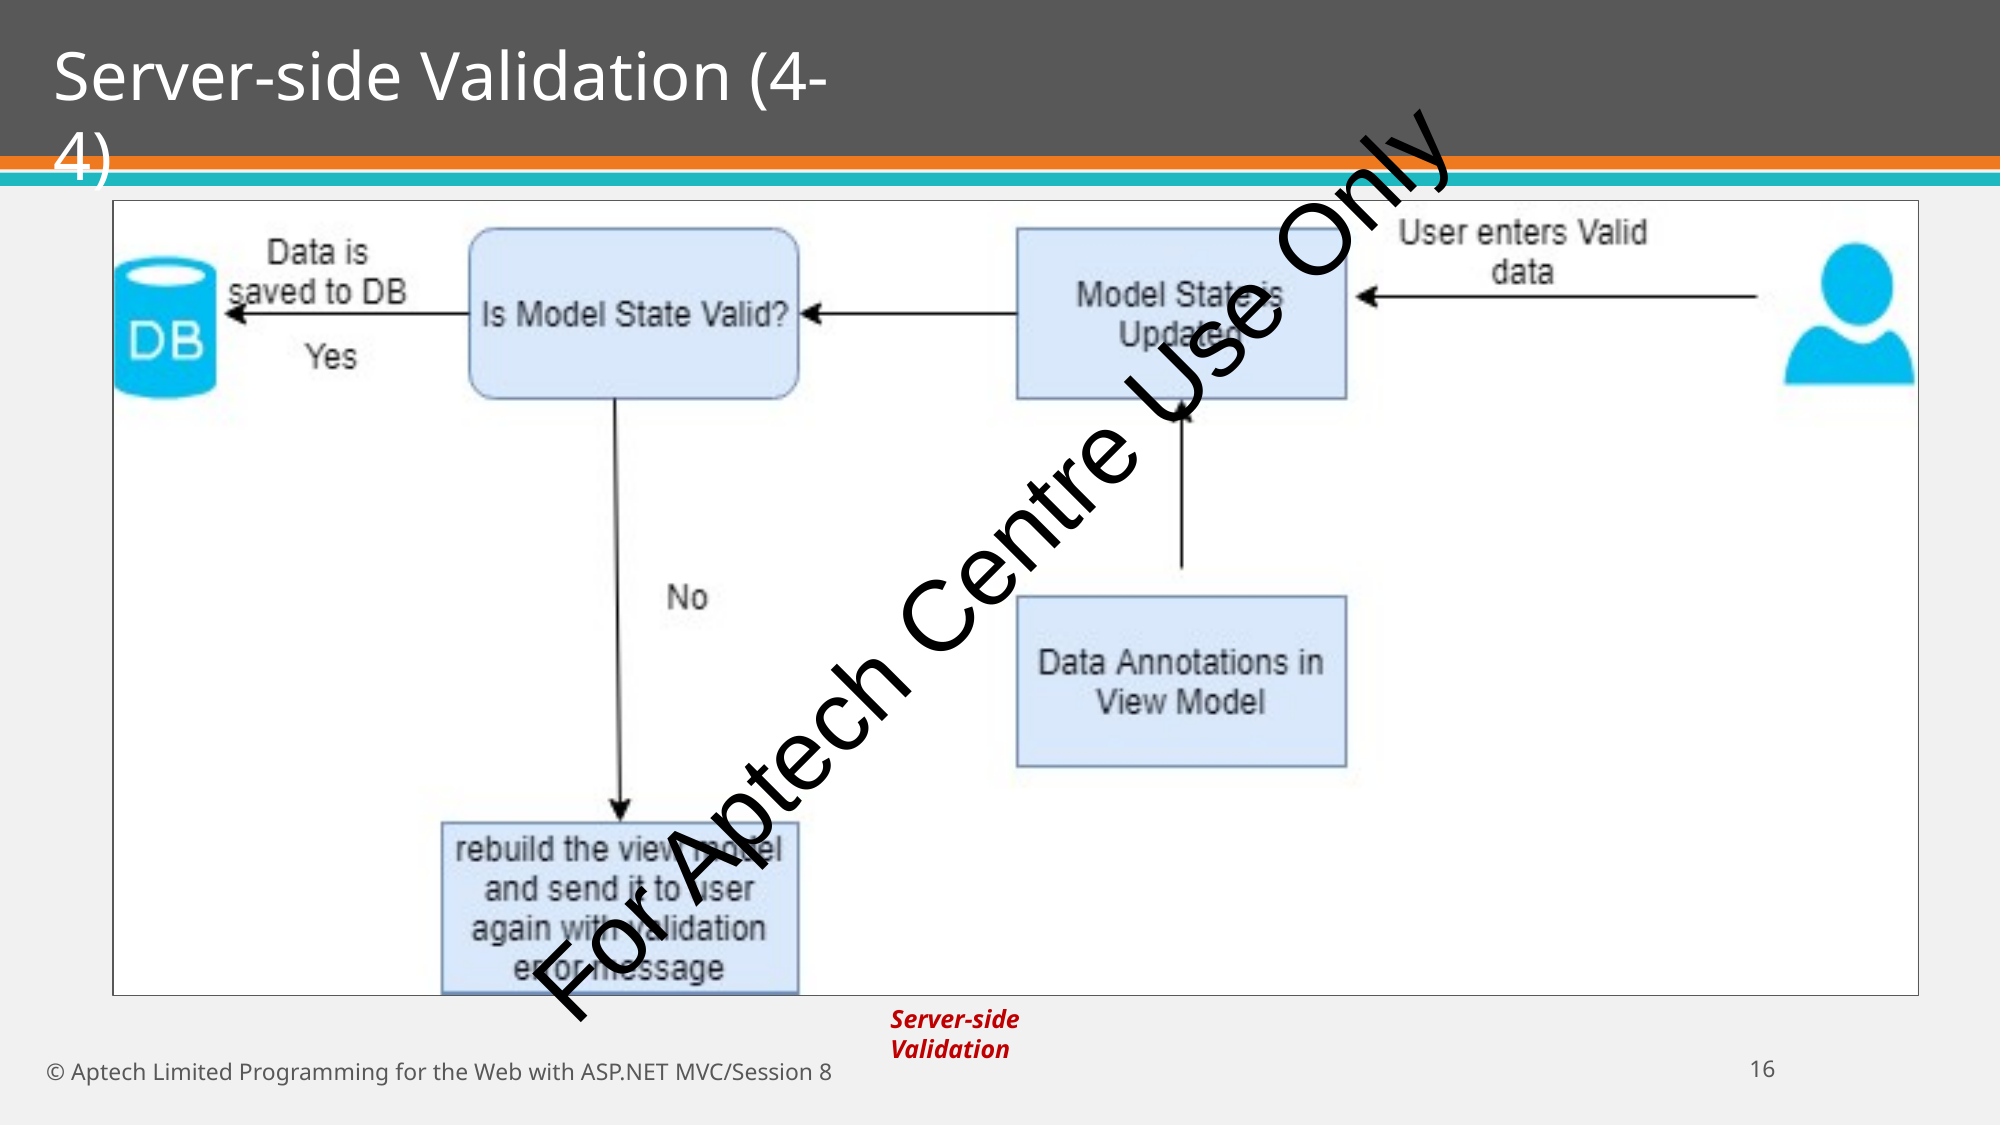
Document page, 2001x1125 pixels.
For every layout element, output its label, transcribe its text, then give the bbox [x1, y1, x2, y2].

footer © Aptech Limited Programming for the Web with ASP.NET MVC/Session 8 [43, 1057, 836, 1125]
title Server-side Validation (4-4) [51, 32, 867, 222]
text_box [113, 200, 1289, 996]
text_box Server-side Validation [888, 1001, 1144, 1063]
text_box [638, 200, 1919, 996]
text_box For Aptech Centre Use Only [518, 81, 1481, 1043]
slide_number 10 [1745, 1054, 1777, 1125]
